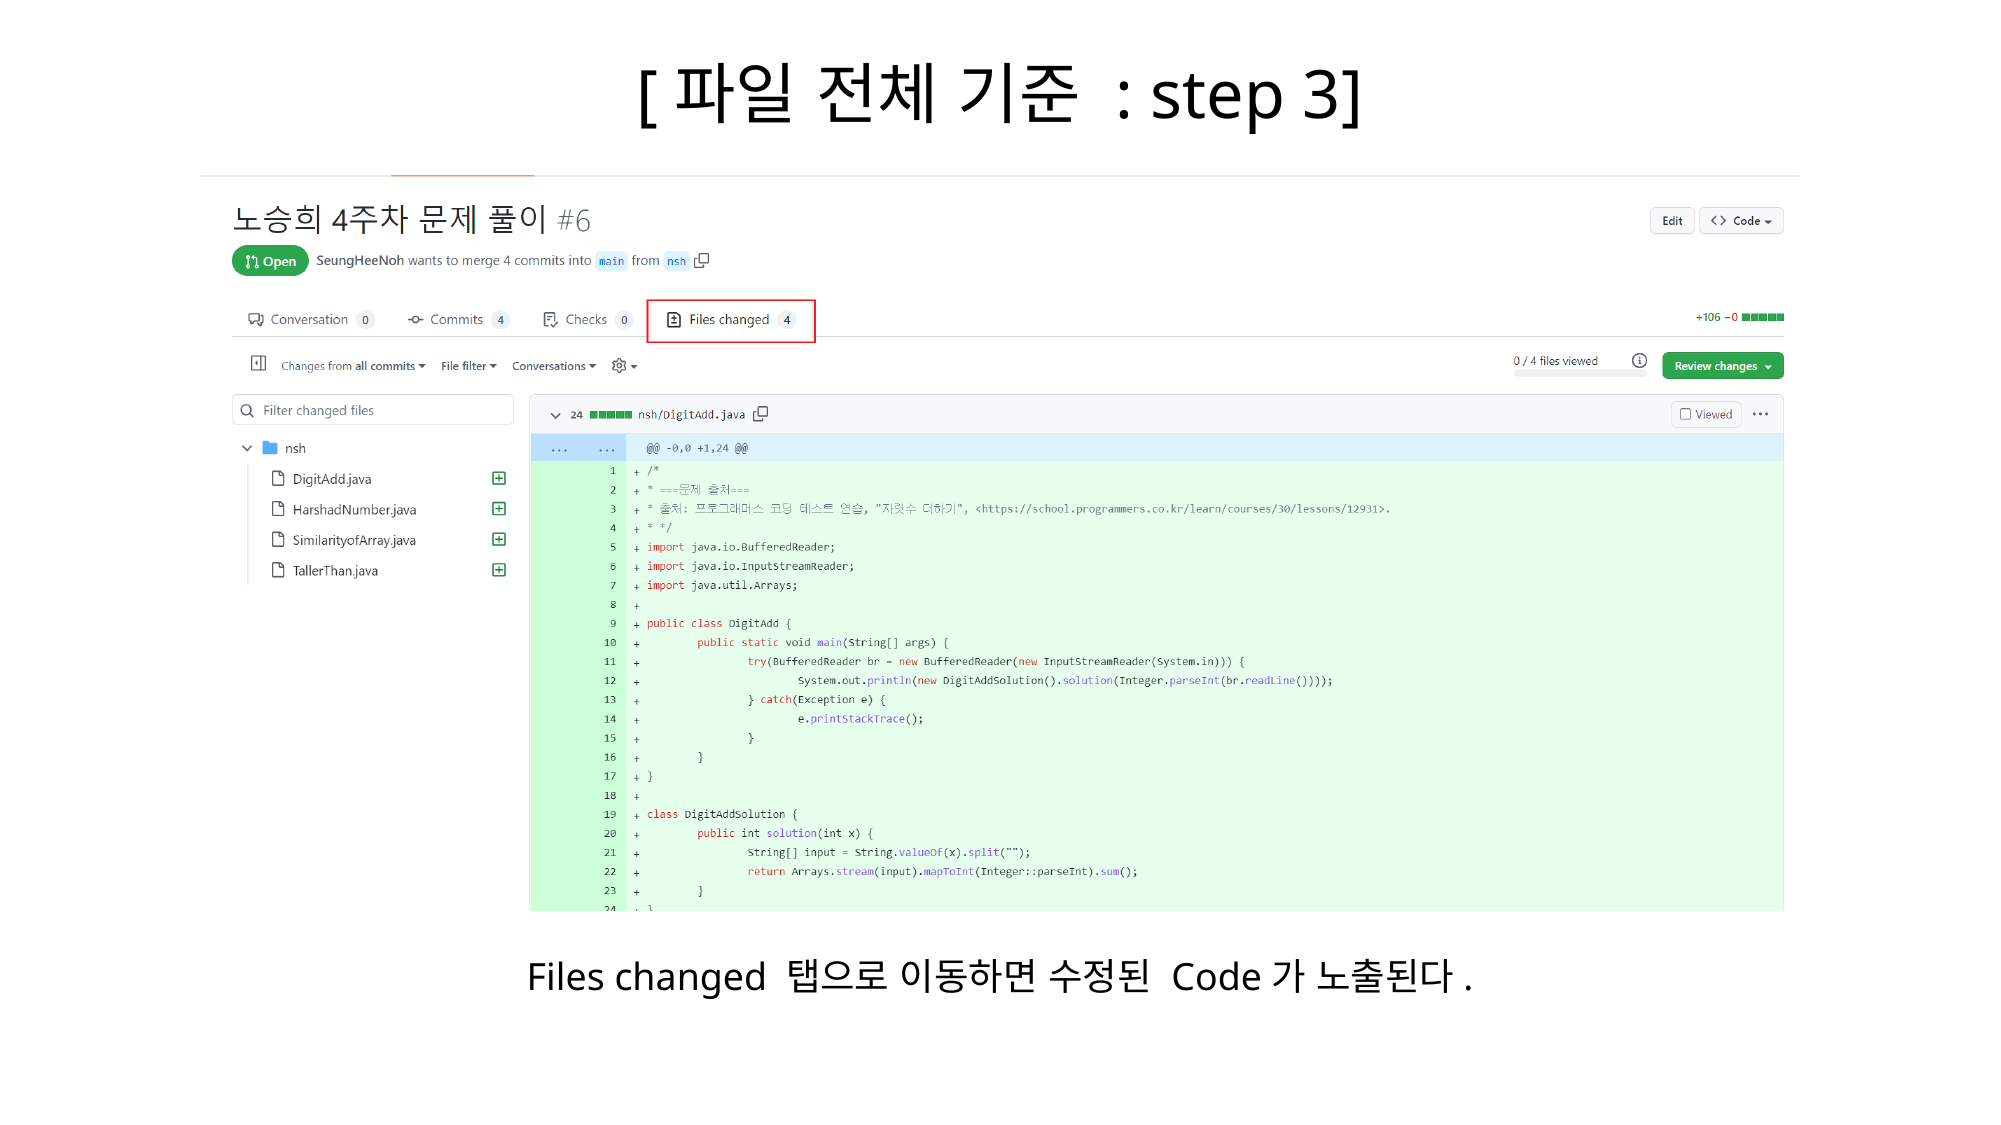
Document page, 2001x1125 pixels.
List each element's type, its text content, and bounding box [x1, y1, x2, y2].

picture [201, 175, 1799, 911]
text_box Files changed 탭으로 이동하면 수정된 Code가 노출된다. [511, 945, 1489, 1006]
text_box [파일 전체 기준 : step 3] [621, 45, 1379, 140]
